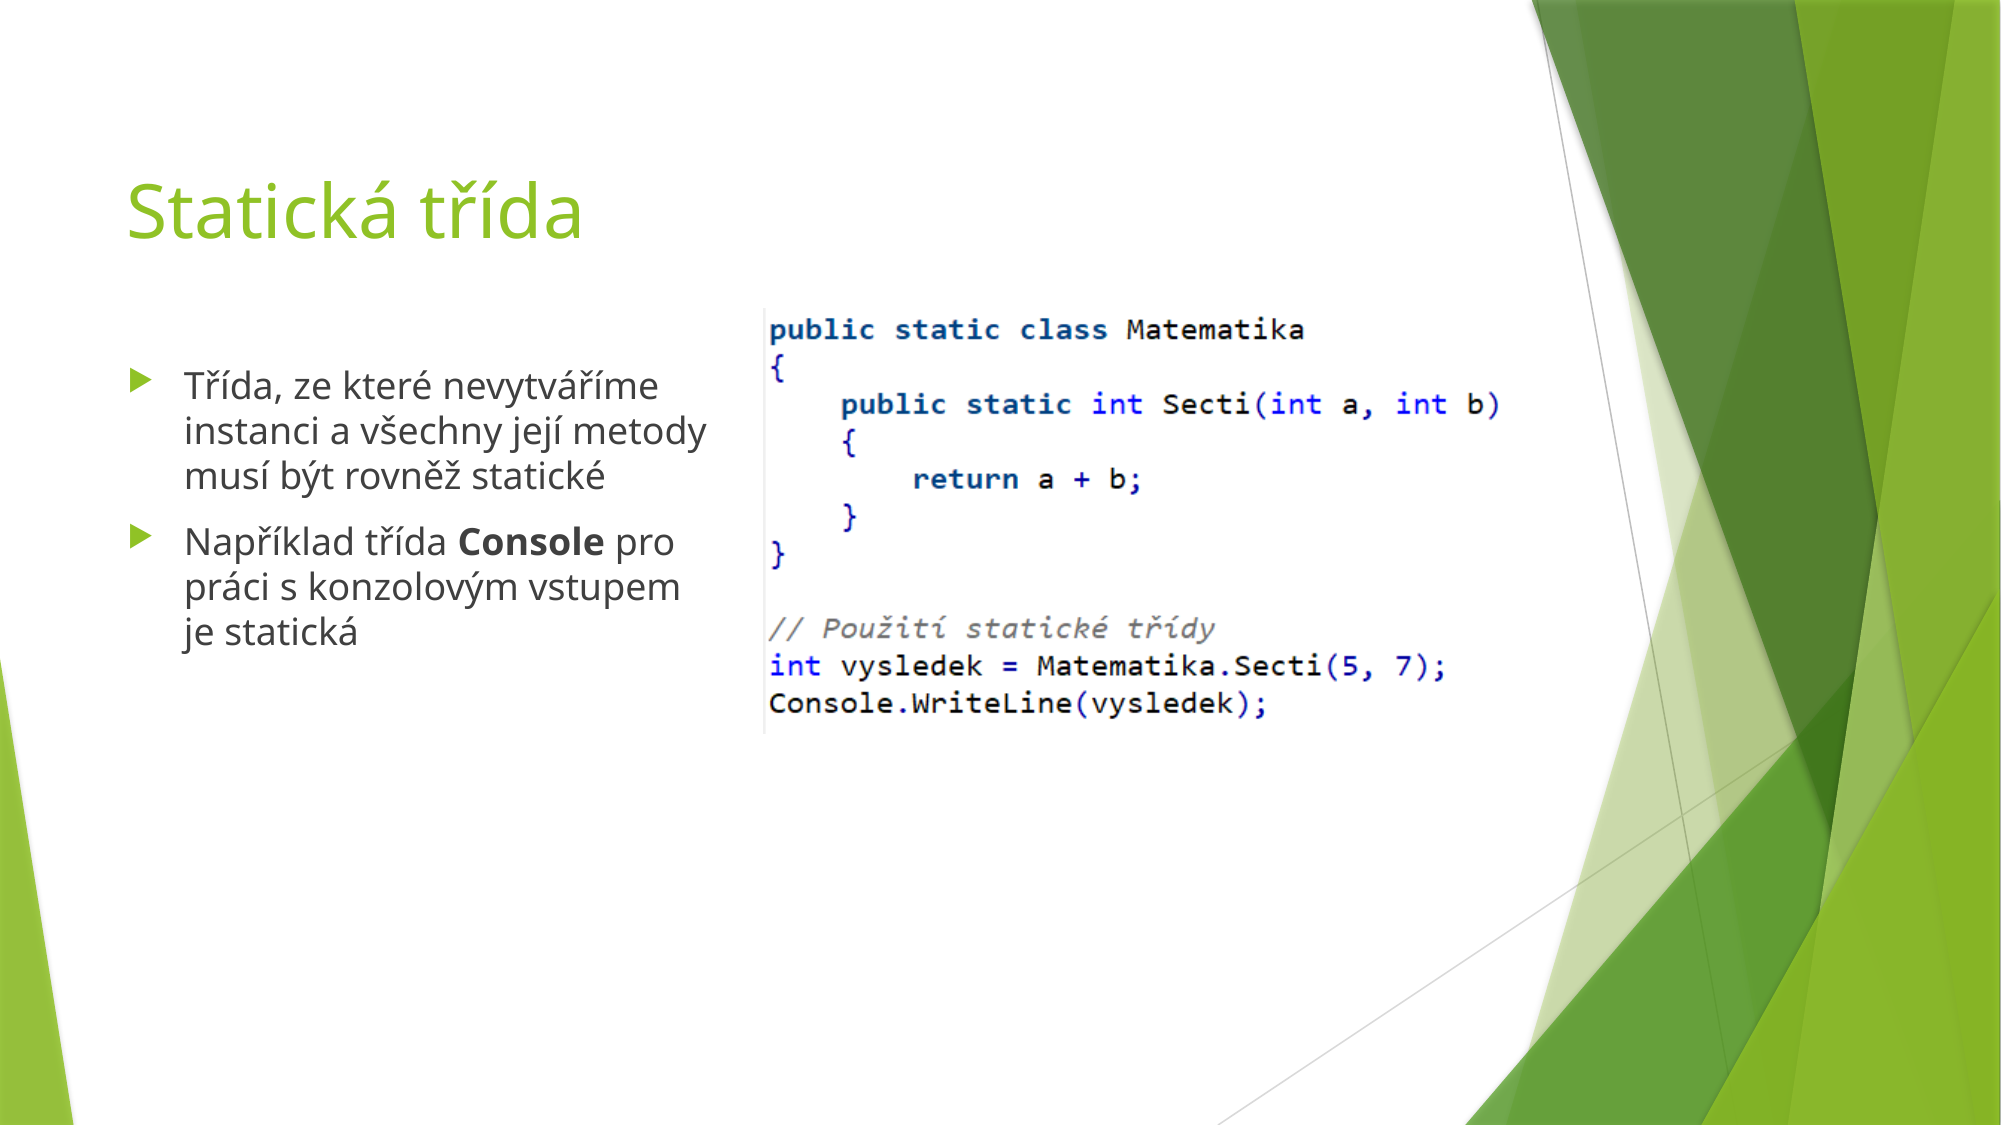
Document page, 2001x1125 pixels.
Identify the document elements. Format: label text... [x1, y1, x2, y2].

title Statická třída [111, 99, 723, 317]
list Třída, ze které nevytváříme instanci a všechny její metody musí být rovněž statické Například třída Console pro práci s konzolovým vstupem je statická [112, 354, 723, 939]
picture [762, 308, 1519, 734]
